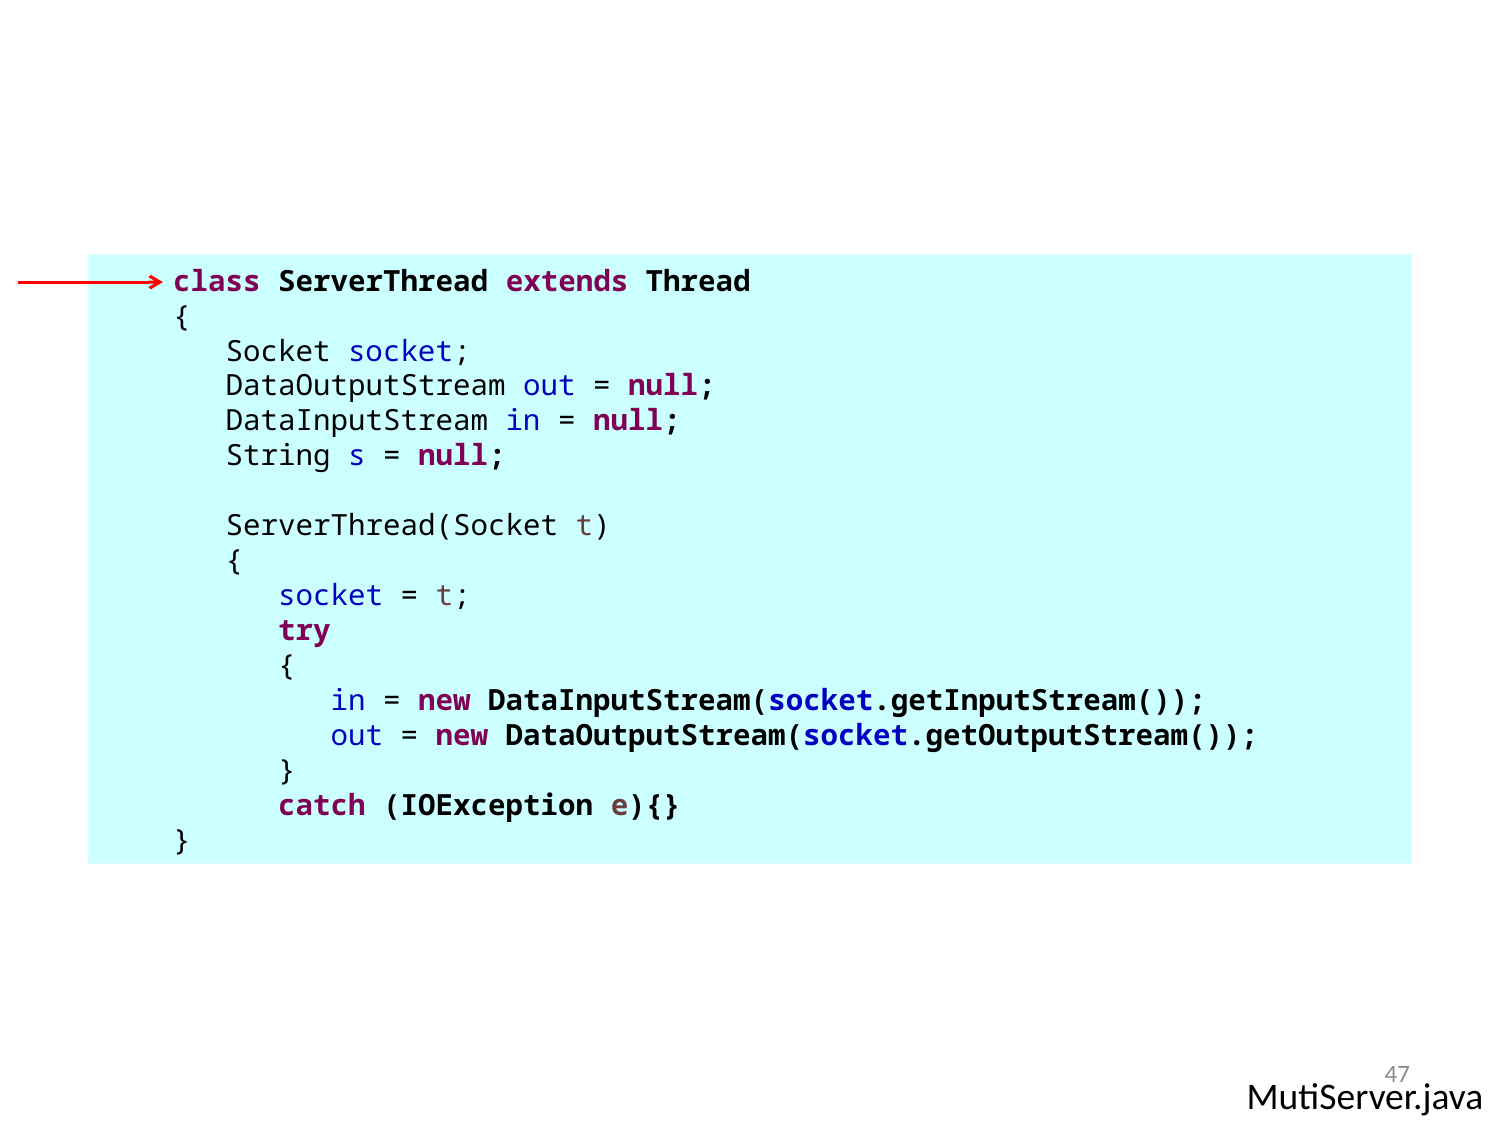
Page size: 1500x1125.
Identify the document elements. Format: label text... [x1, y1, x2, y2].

slide_number 47 [1074, 1042, 1425, 1103]
text_box MutiServer.java [1231, 1064, 1499, 1125]
text_box class ServerThread extends Thread { Socket socket; DataOutputStream out = null; DataInputStream in = null; String s = null; ServerThread(Socket t) { socket = t; try { in = new DataInputStream(socket.getInputStream()); out = new DataOutputStream(socket.getOutputStream()); } catch (IOException e){} } [88, 254, 1412, 864]
